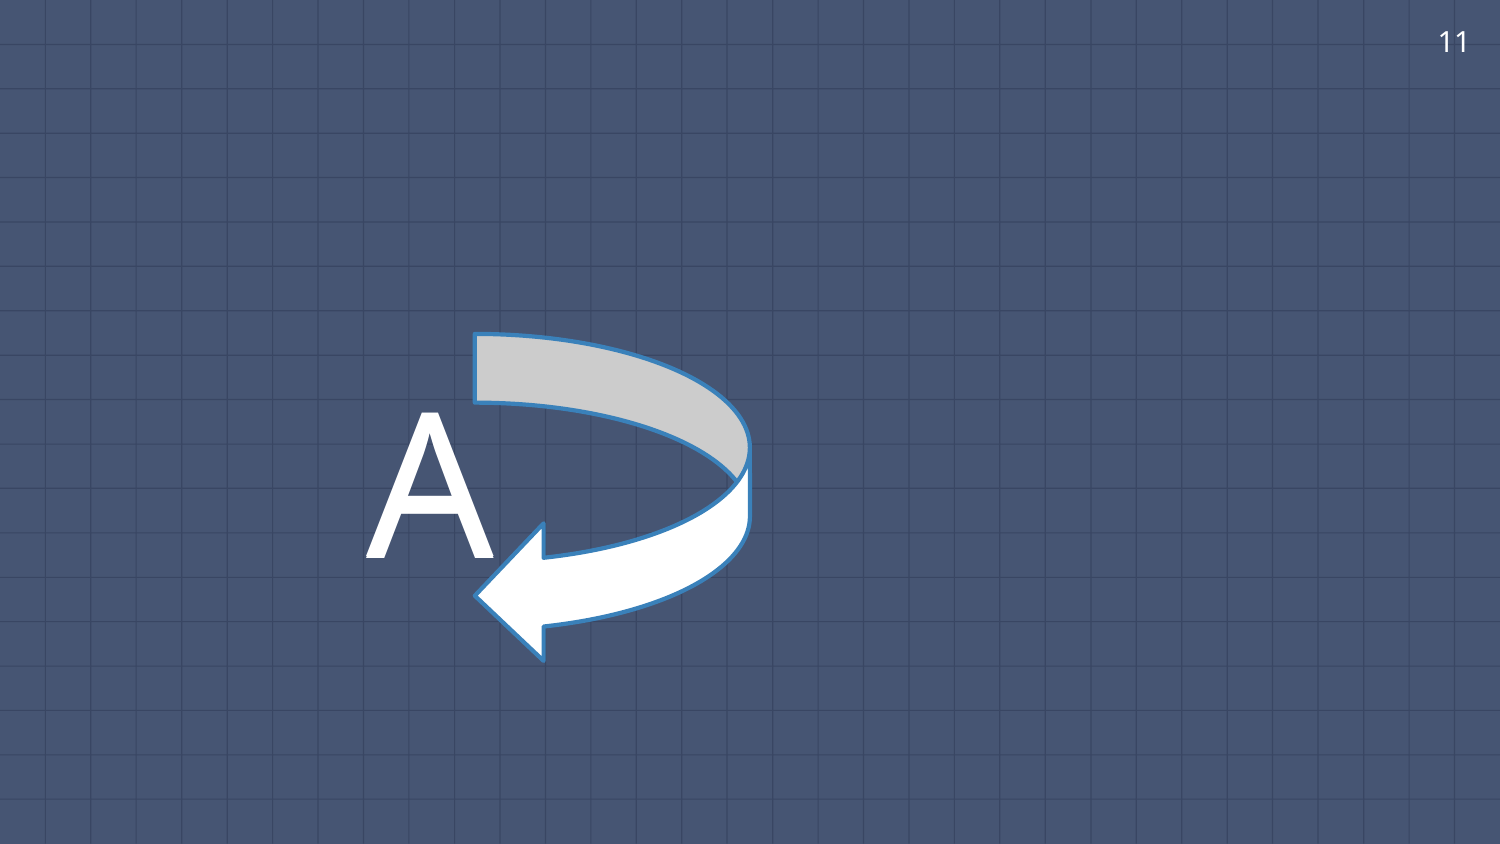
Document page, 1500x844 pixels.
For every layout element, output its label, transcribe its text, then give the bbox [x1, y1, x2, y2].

slide_number 11 [1408, 0, 1500, 88]
text_box [472, 331, 753, 663]
text_box A [351, 348, 652, 604]
